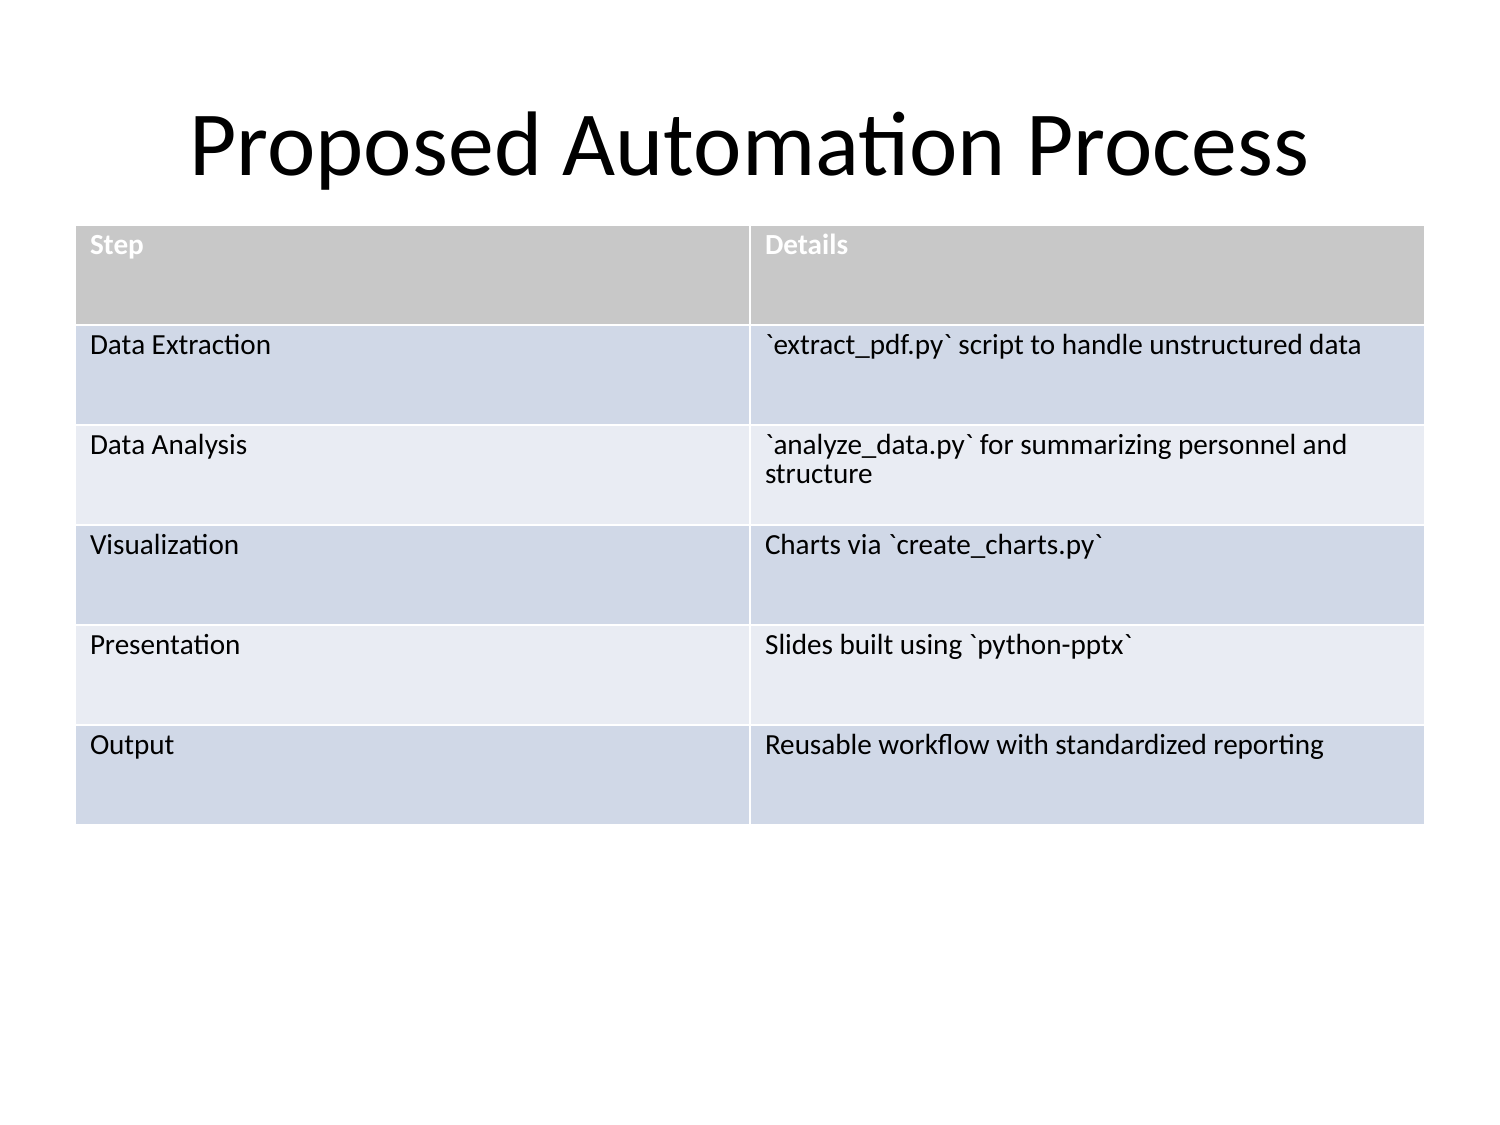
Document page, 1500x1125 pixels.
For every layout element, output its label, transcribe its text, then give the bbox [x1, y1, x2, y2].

table_cell Reusable workflow with standardized reporting [751, 726, 1424, 824]
table_cell `analyze_data.py` for summarizing personnel and structure [751, 426, 1424, 524]
table_cell Data Extraction [76, 326, 749, 424]
title Proposed Automation Process [75, 45, 1425, 224]
table_cell `extract_pdf.py` script to handle unstructured data [751, 326, 1424, 424]
table_cell Slides built using `python-pptx` [751, 626, 1424, 724]
table_cell Visualization [76, 526, 749, 624]
table_cell Charts via `create_charts.py` [751, 526, 1424, 624]
table_cell Data Analysis [76, 426, 749, 524]
table_cell Output [76, 726, 749, 824]
table_cell Presentation [76, 626, 749, 724]
table_header Details [751, 226, 1424, 324]
table_header Step [76, 226, 749, 324]
